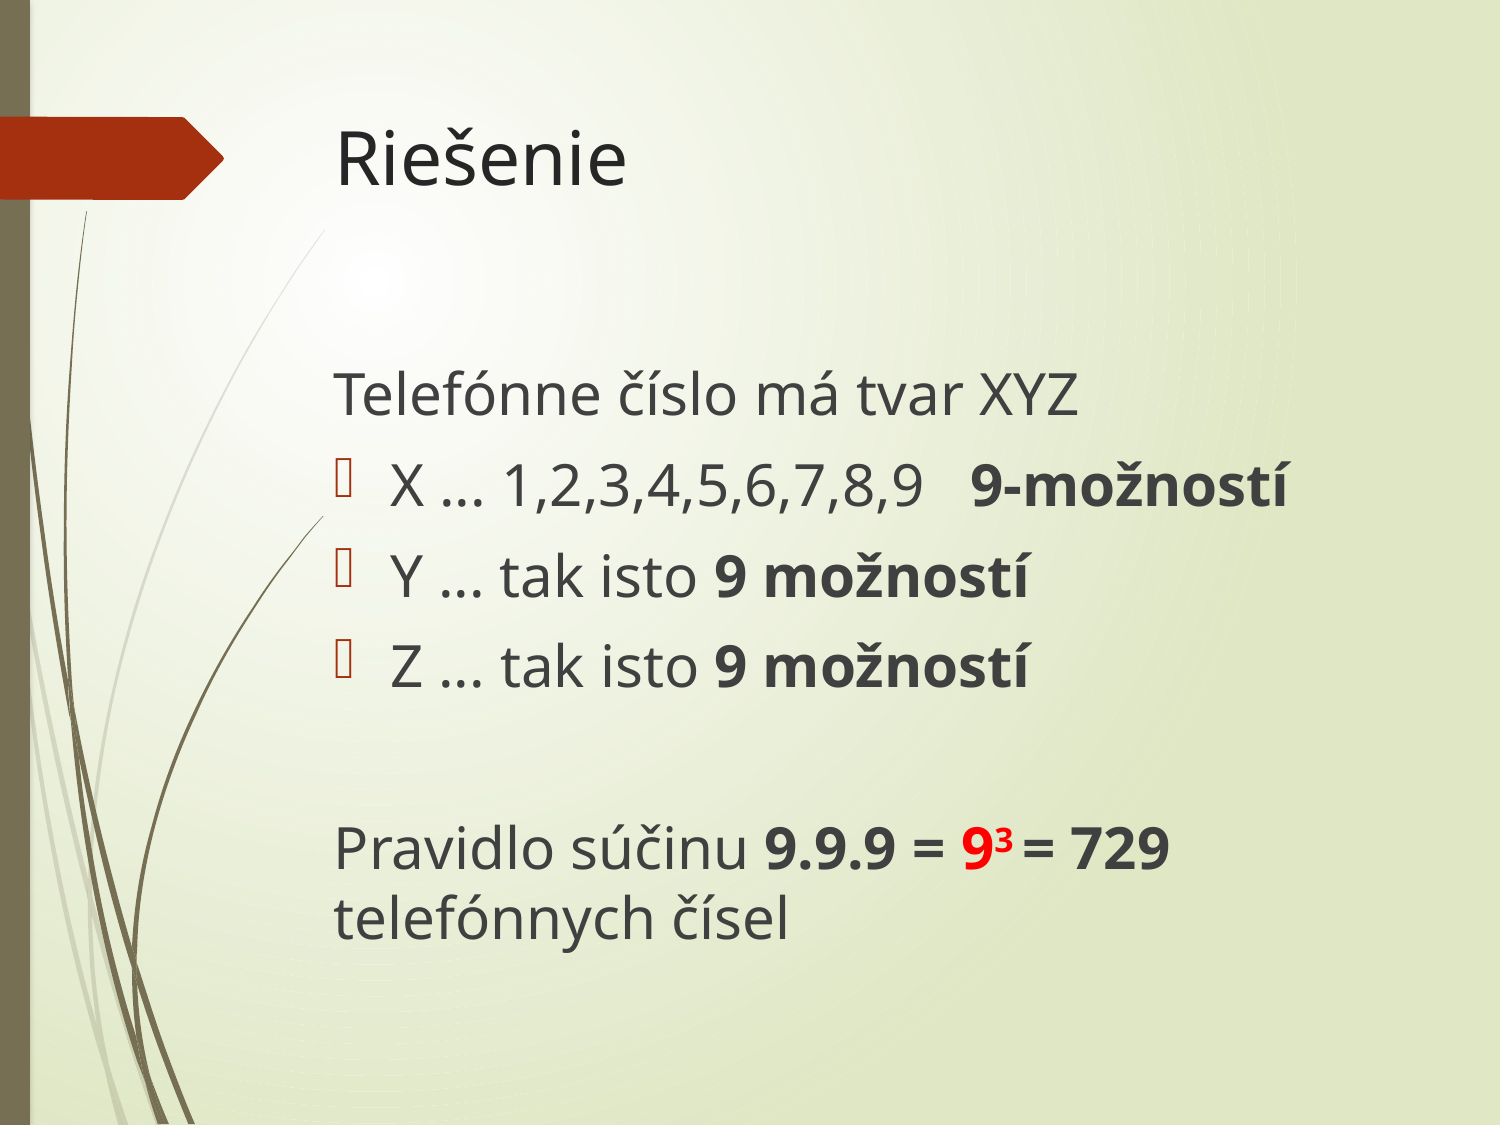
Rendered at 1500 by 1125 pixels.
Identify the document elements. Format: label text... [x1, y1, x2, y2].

list Telefónne číslo má tvar XYZ X ... 1,2,3,4,5,6,7,8,9 9-možností Y ... tak isto 9 možností Z ... tak isto 9 možností Pravidlo súčinu 9.9.9 = 93 = 729 telefónnych čísel [318, 350, 1400, 970]
title Riešenie [319, 102, 1400, 313]
